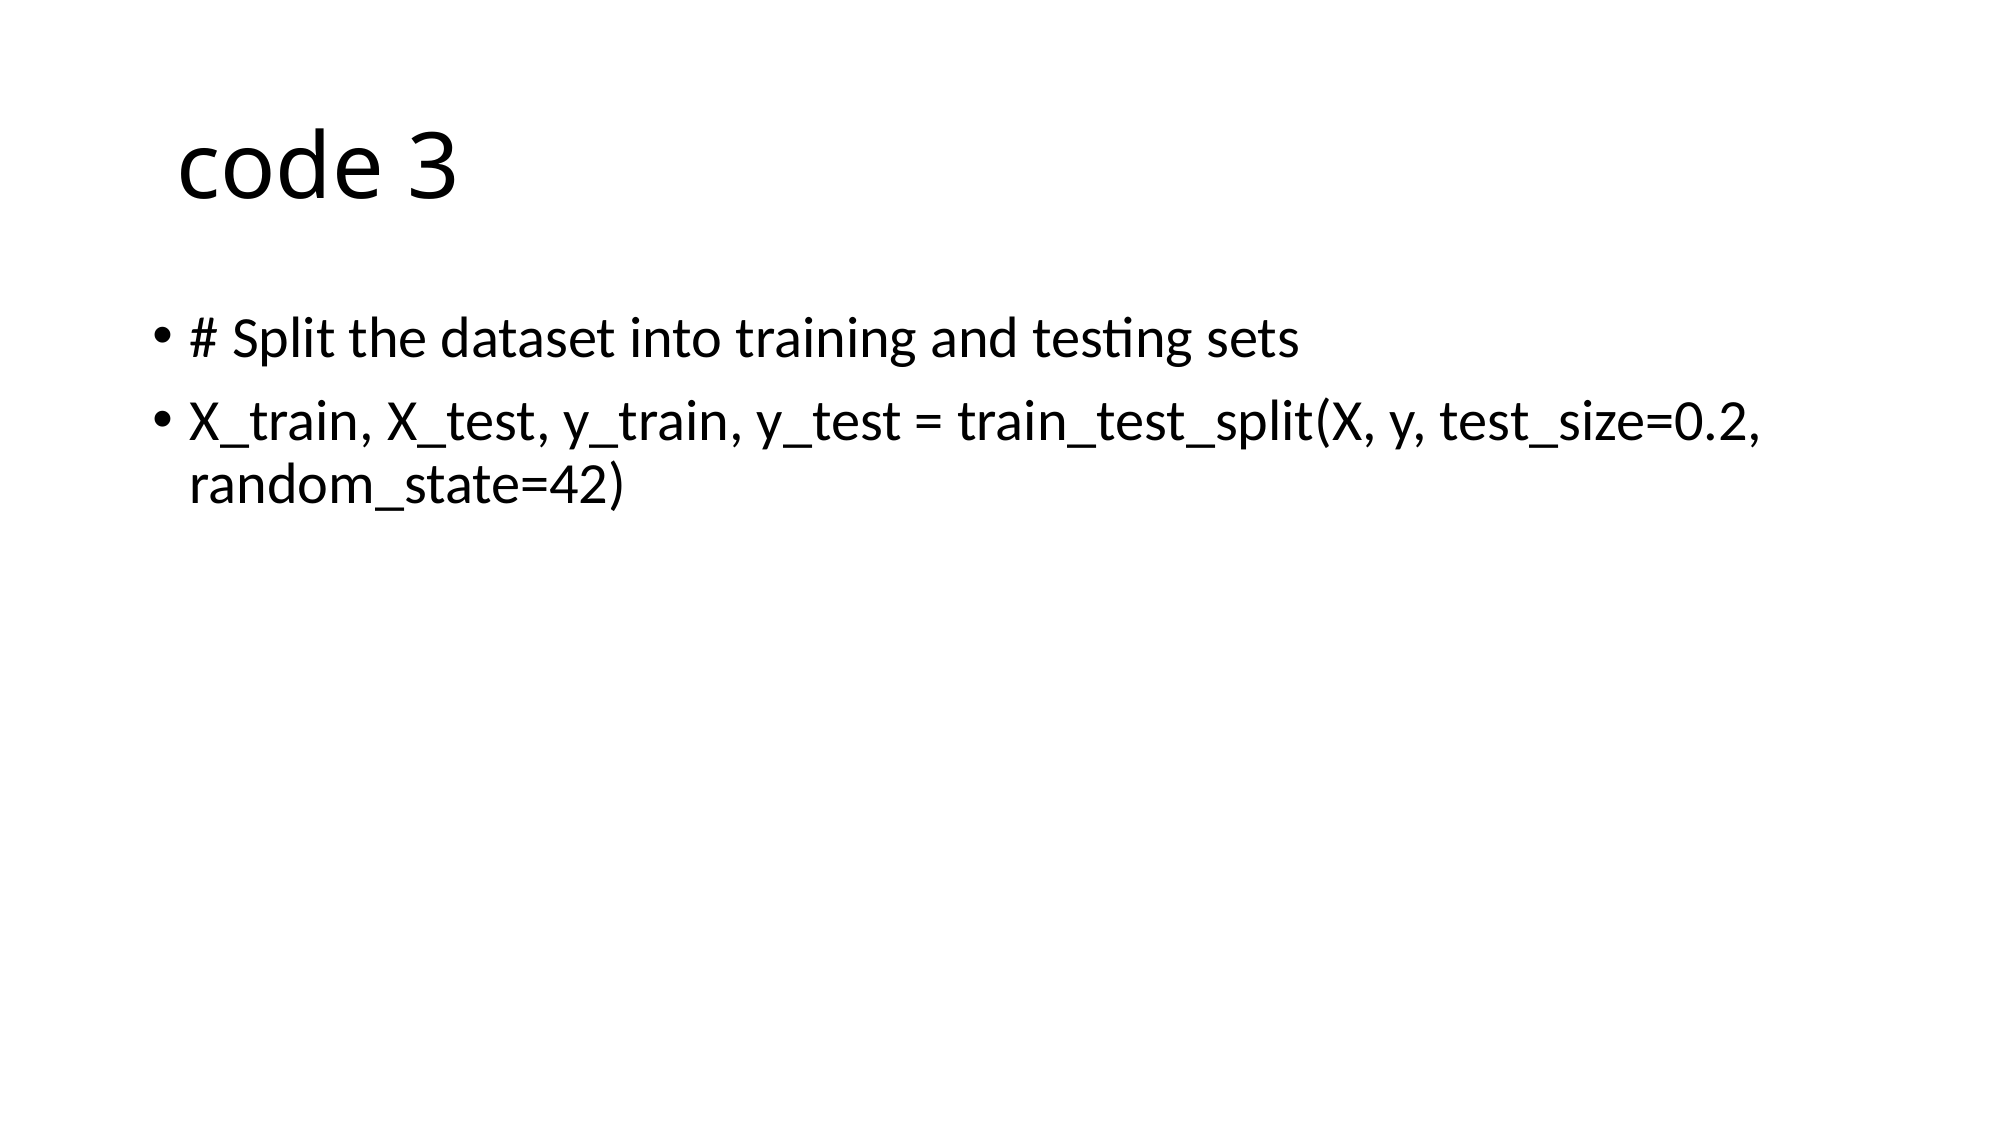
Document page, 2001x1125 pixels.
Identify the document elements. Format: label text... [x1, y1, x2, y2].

list # Split the dataset into training and testing sets X_train, X_test, y_train, y_test = train_test_split(X, y, test_size=0.2, random_state=42) [137, 299, 1863, 1014]
title code 3 [137, 59, 1863, 278]
